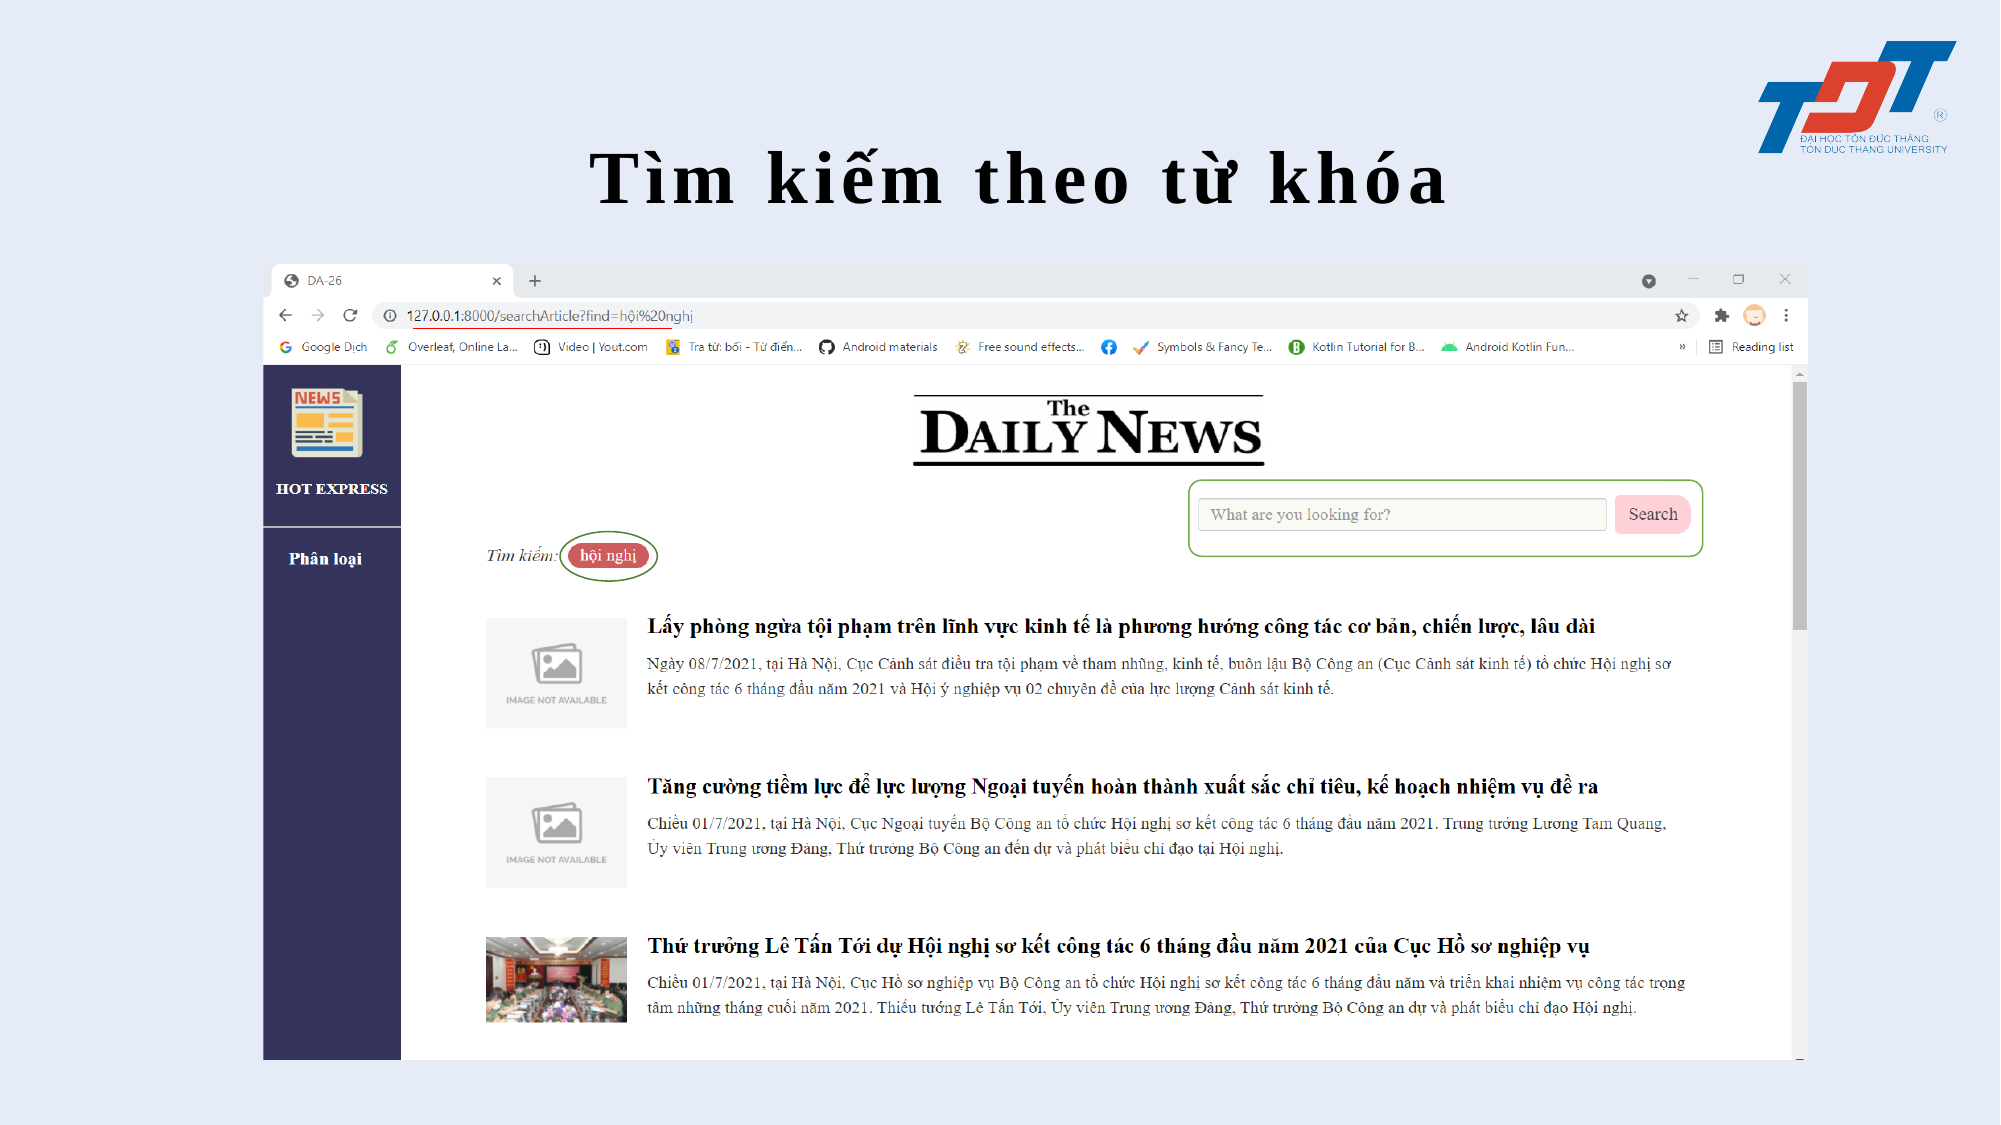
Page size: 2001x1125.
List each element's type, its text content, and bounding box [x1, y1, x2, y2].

title Tìm kiếm theo từ khóa [574, 55, 1498, 264]
picture [1758, 41, 1957, 178]
picture [263, 264, 1809, 1060]
